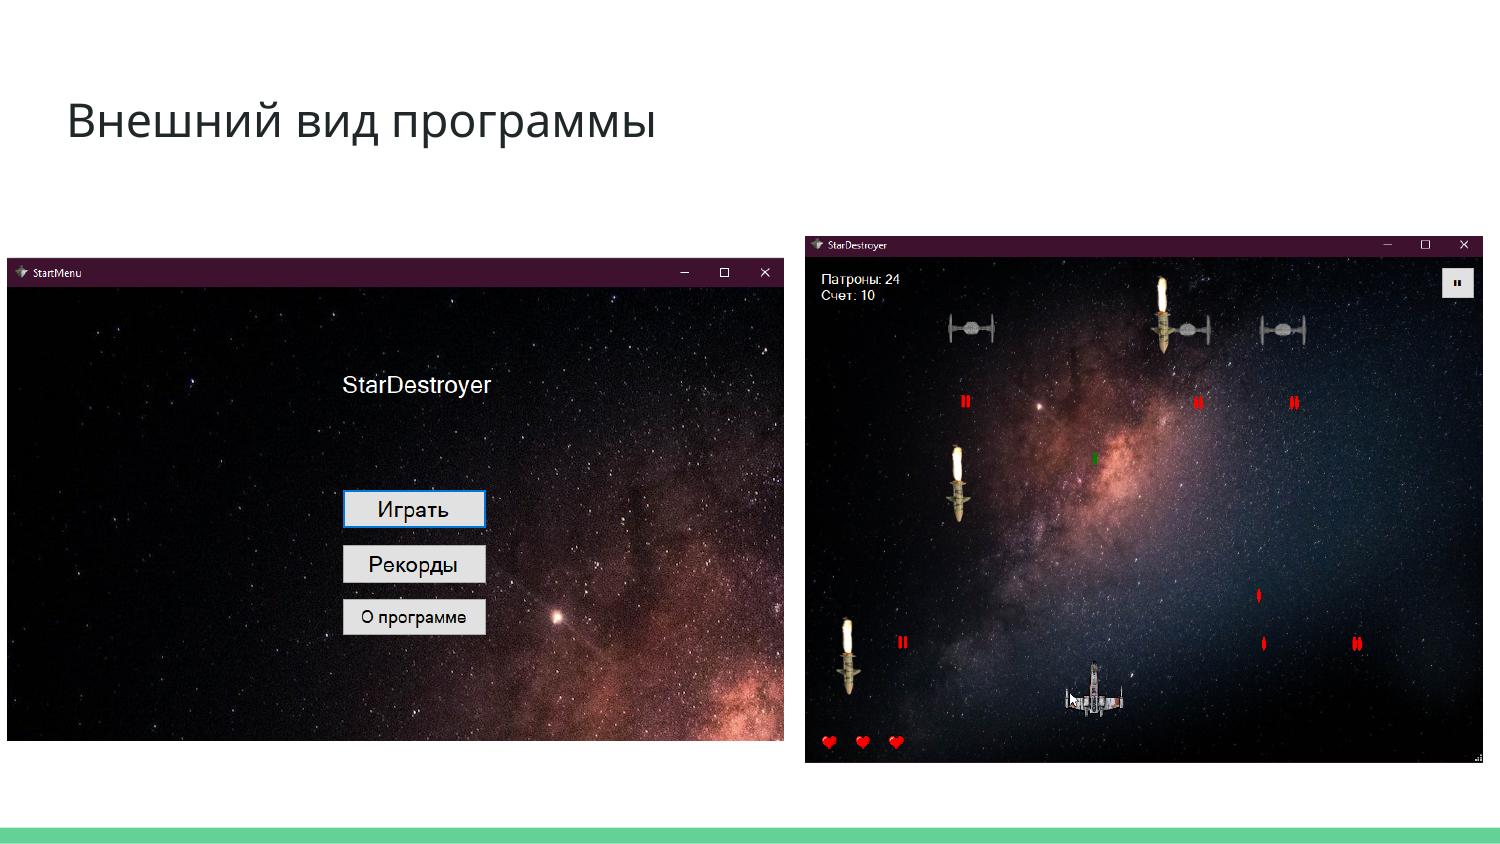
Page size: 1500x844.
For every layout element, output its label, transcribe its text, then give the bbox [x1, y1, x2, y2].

picture [805, 235, 1484, 763]
title Внешний вид программы [51, 72, 1449, 167]
picture [7, 257, 785, 741]
